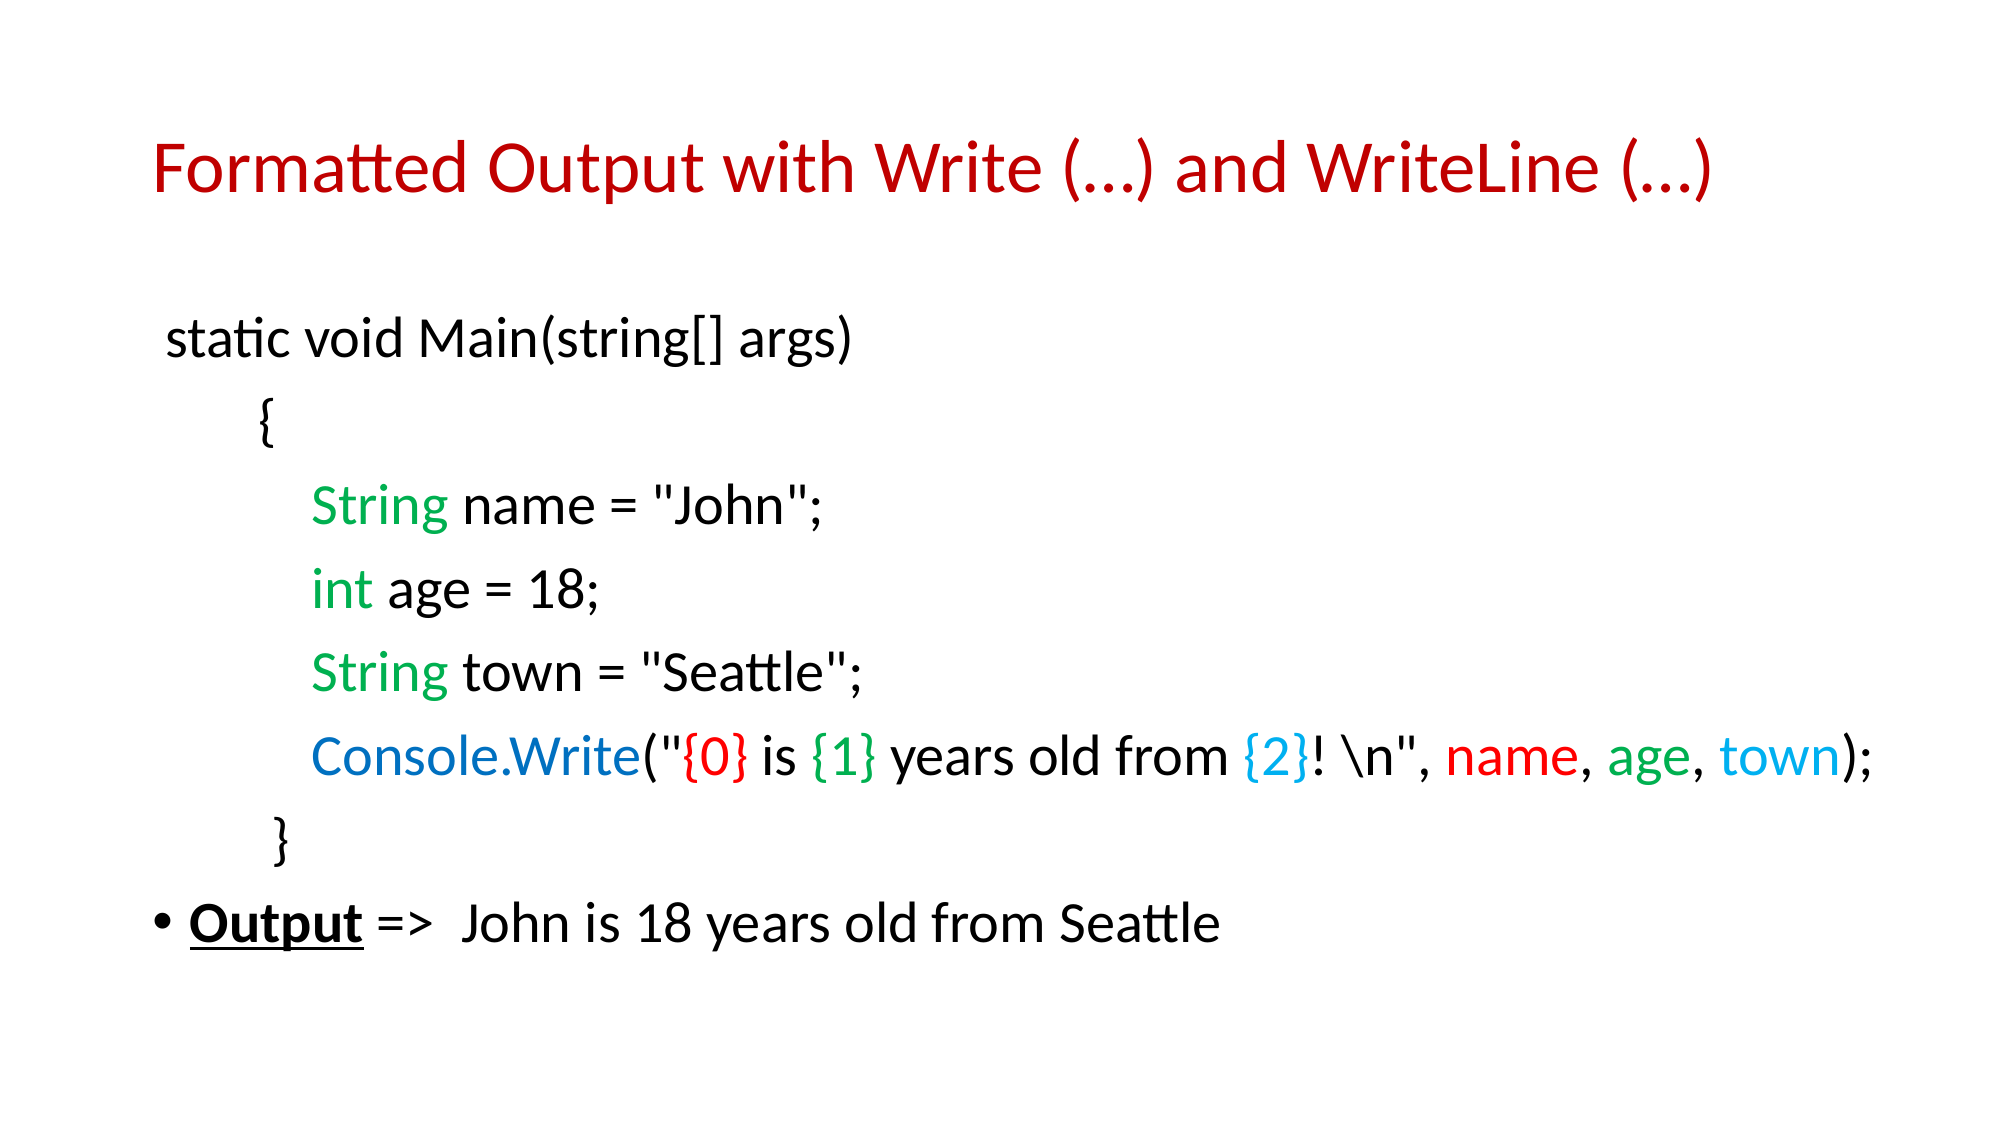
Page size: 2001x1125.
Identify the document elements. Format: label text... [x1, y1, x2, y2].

title Formatted Output with Write (…) and WriteLine (…) [137, 59, 1863, 278]
list static void Main(string[] args) { String name = "John"; int age = 18; String town = "Seattle"; Console.Write("{0} is {1} years old from {2}! \n", name, age, town); } Output => John is 18 years old from Seattle [137, 299, 1933, 1014]
